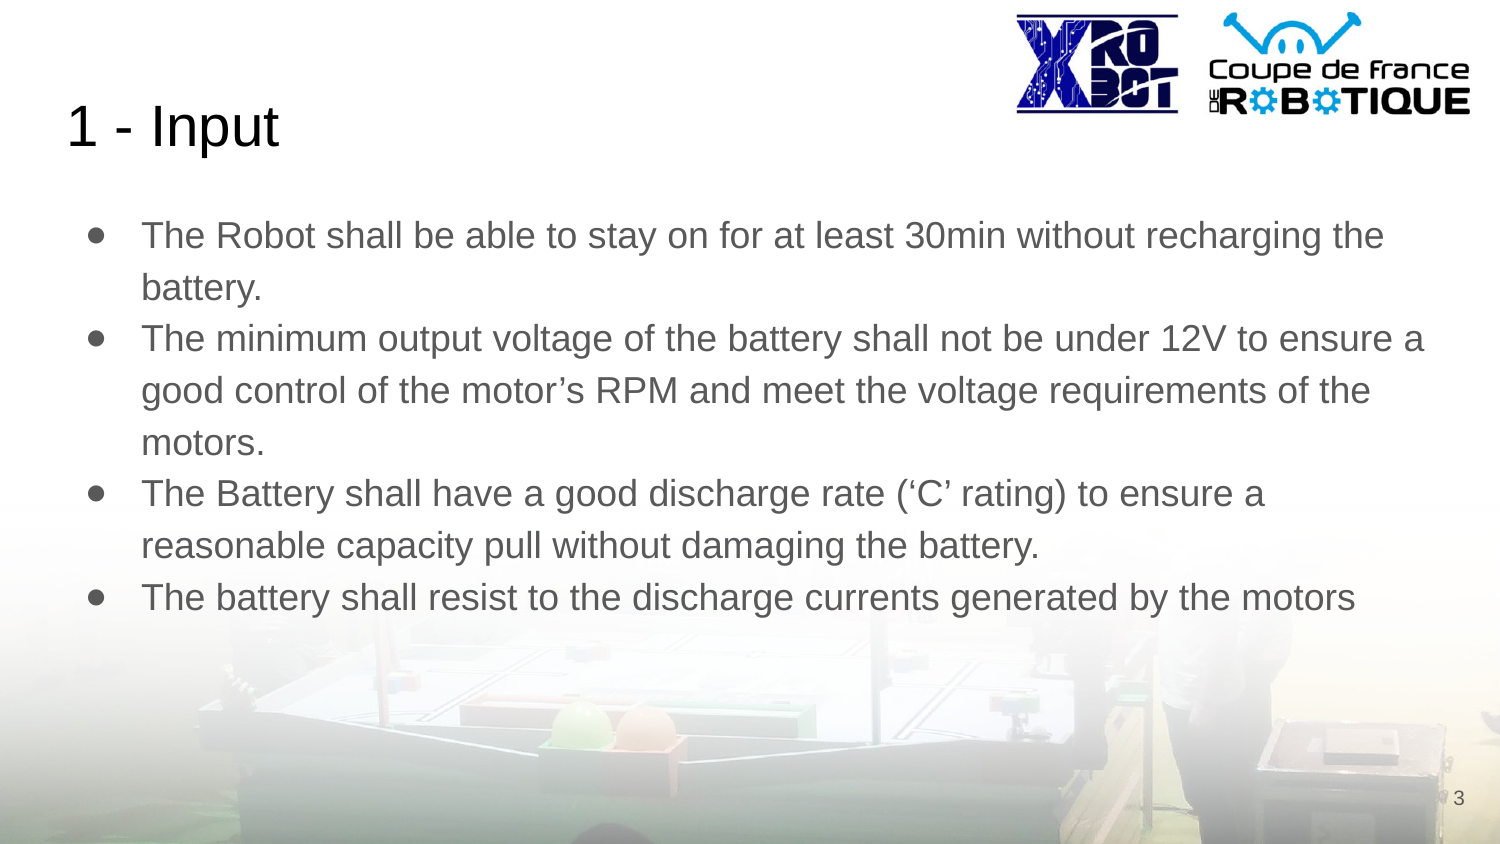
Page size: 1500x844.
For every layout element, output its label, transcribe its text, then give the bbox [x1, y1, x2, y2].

picture [0, 0, 1500, 844]
title 1 - Input [51, 72, 1449, 167]
list The Robot shall be able to stay on for at least 30min without recharging the battery. The minimum output voltage of the battery shall not be under 12V to ensure a good control of the motor’s RPM and meet the voltage requirements of the motors. The Battery shall have a good discharge rate (‘C’ rating) to ensure a reasonable capacity pull without damaging the battery. The battery shall resist to the discharge currents generated by the motors [51, 189, 1449, 750]
slide_number 3 [1389, 764, 1480, 830]
